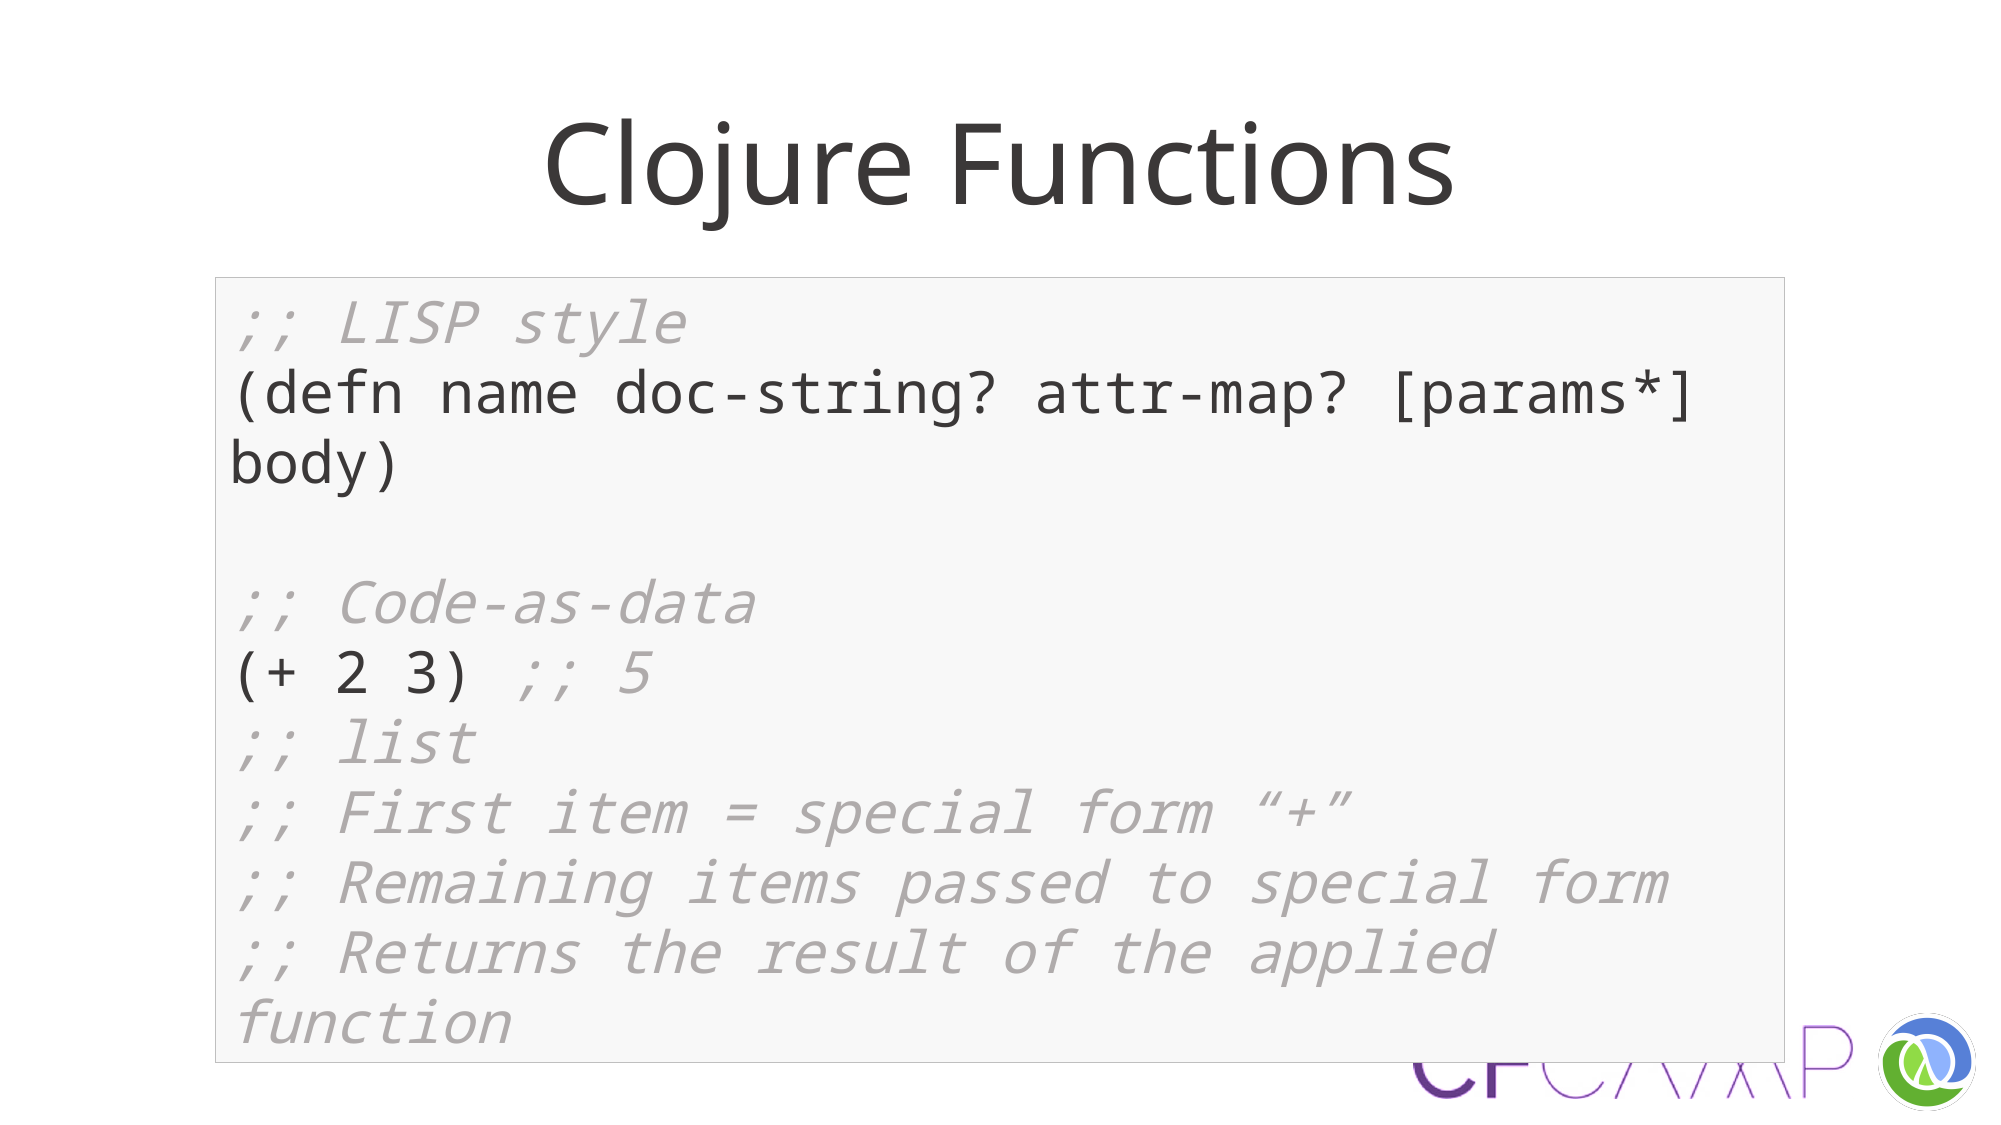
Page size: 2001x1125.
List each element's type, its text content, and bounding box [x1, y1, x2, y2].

picture [1878, 1013, 1976, 1111]
picture [1413, 1025, 1854, 1099]
text_box ;; LISP style (defn name doc-string? attr-map? [params*] body) ;; Code-as-data (+ 2 3) ;; 5 ;; list ;; First item = special form “+” ;; Remaining items passed to special form ;; Returns the result of the applied function [215, 277, 1785, 1063]
title Clojure Functions [137, 59, 1863, 278]
